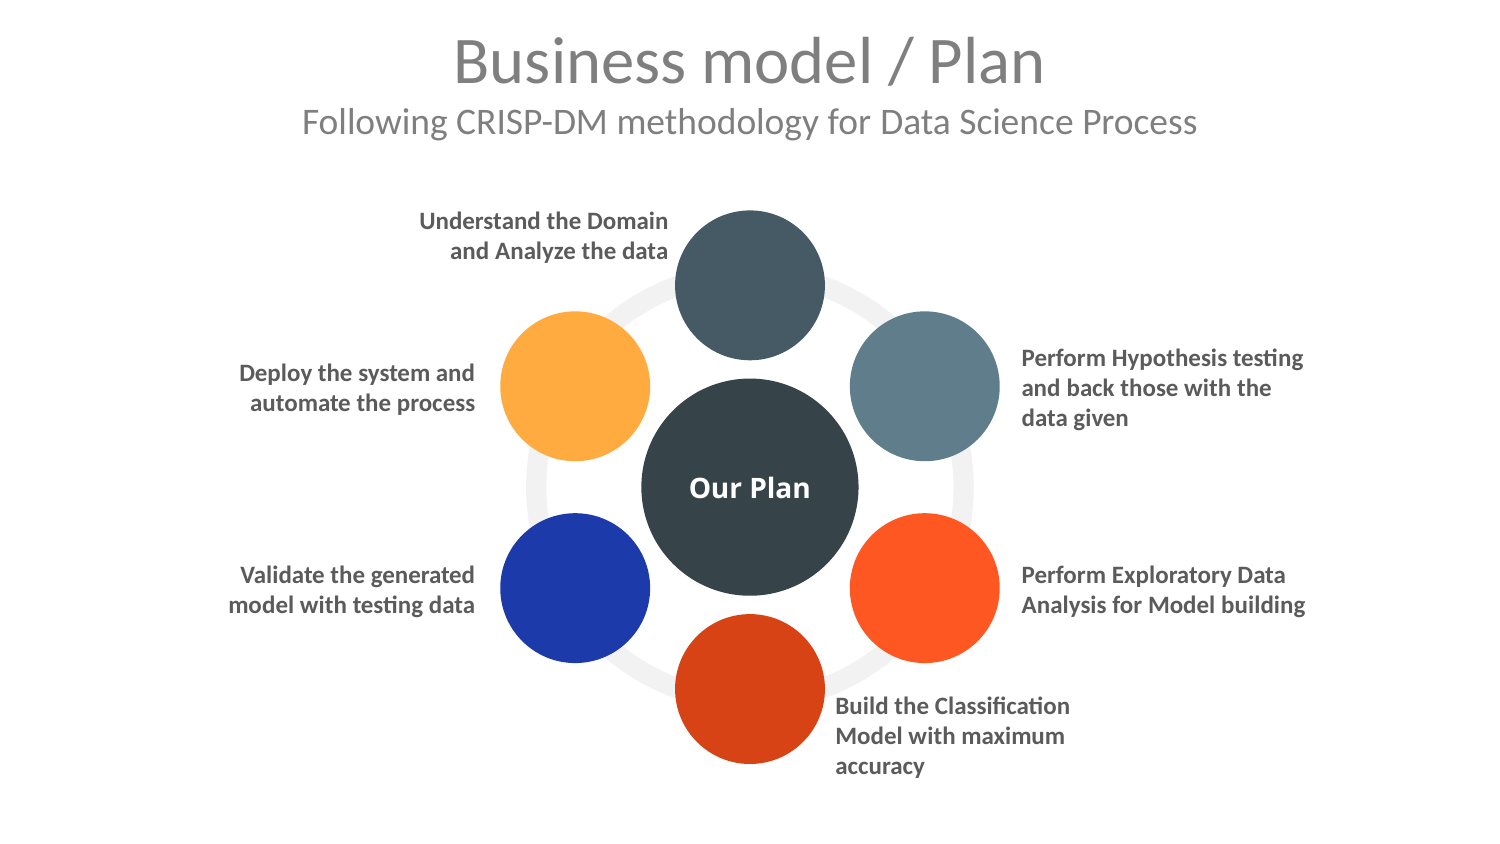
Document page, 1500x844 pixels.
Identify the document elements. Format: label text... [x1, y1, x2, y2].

text_box Perform Exploratory Data Analysis for Model building [1021, 573, 1310, 603]
text_box Build the Classification Model with maximum accuracy [835, 720, 1123, 749]
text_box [525, 263, 974, 712]
text_box [500, 537, 520, 639]
title Business model / Plan Following CRISP-DM methodology for Data Science Process [63, 39, 1437, 121]
text_box [681, 720, 819, 764]
text_box Validate the generated model with testing data [189, 573, 476, 603]
text_box [979, 334, 1000, 438]
text_box Understand the Domain and Analyze the data [382, 220, 669, 249]
text_box Deploy the system and automate the process [189, 372, 476, 401]
text_box Perform Hypothesis testing and back those with the data given [1021, 372, 1311, 401]
text_box [500, 335, 520, 437]
text_box [979, 536, 1000, 640]
text_box [679, 210, 821, 261]
